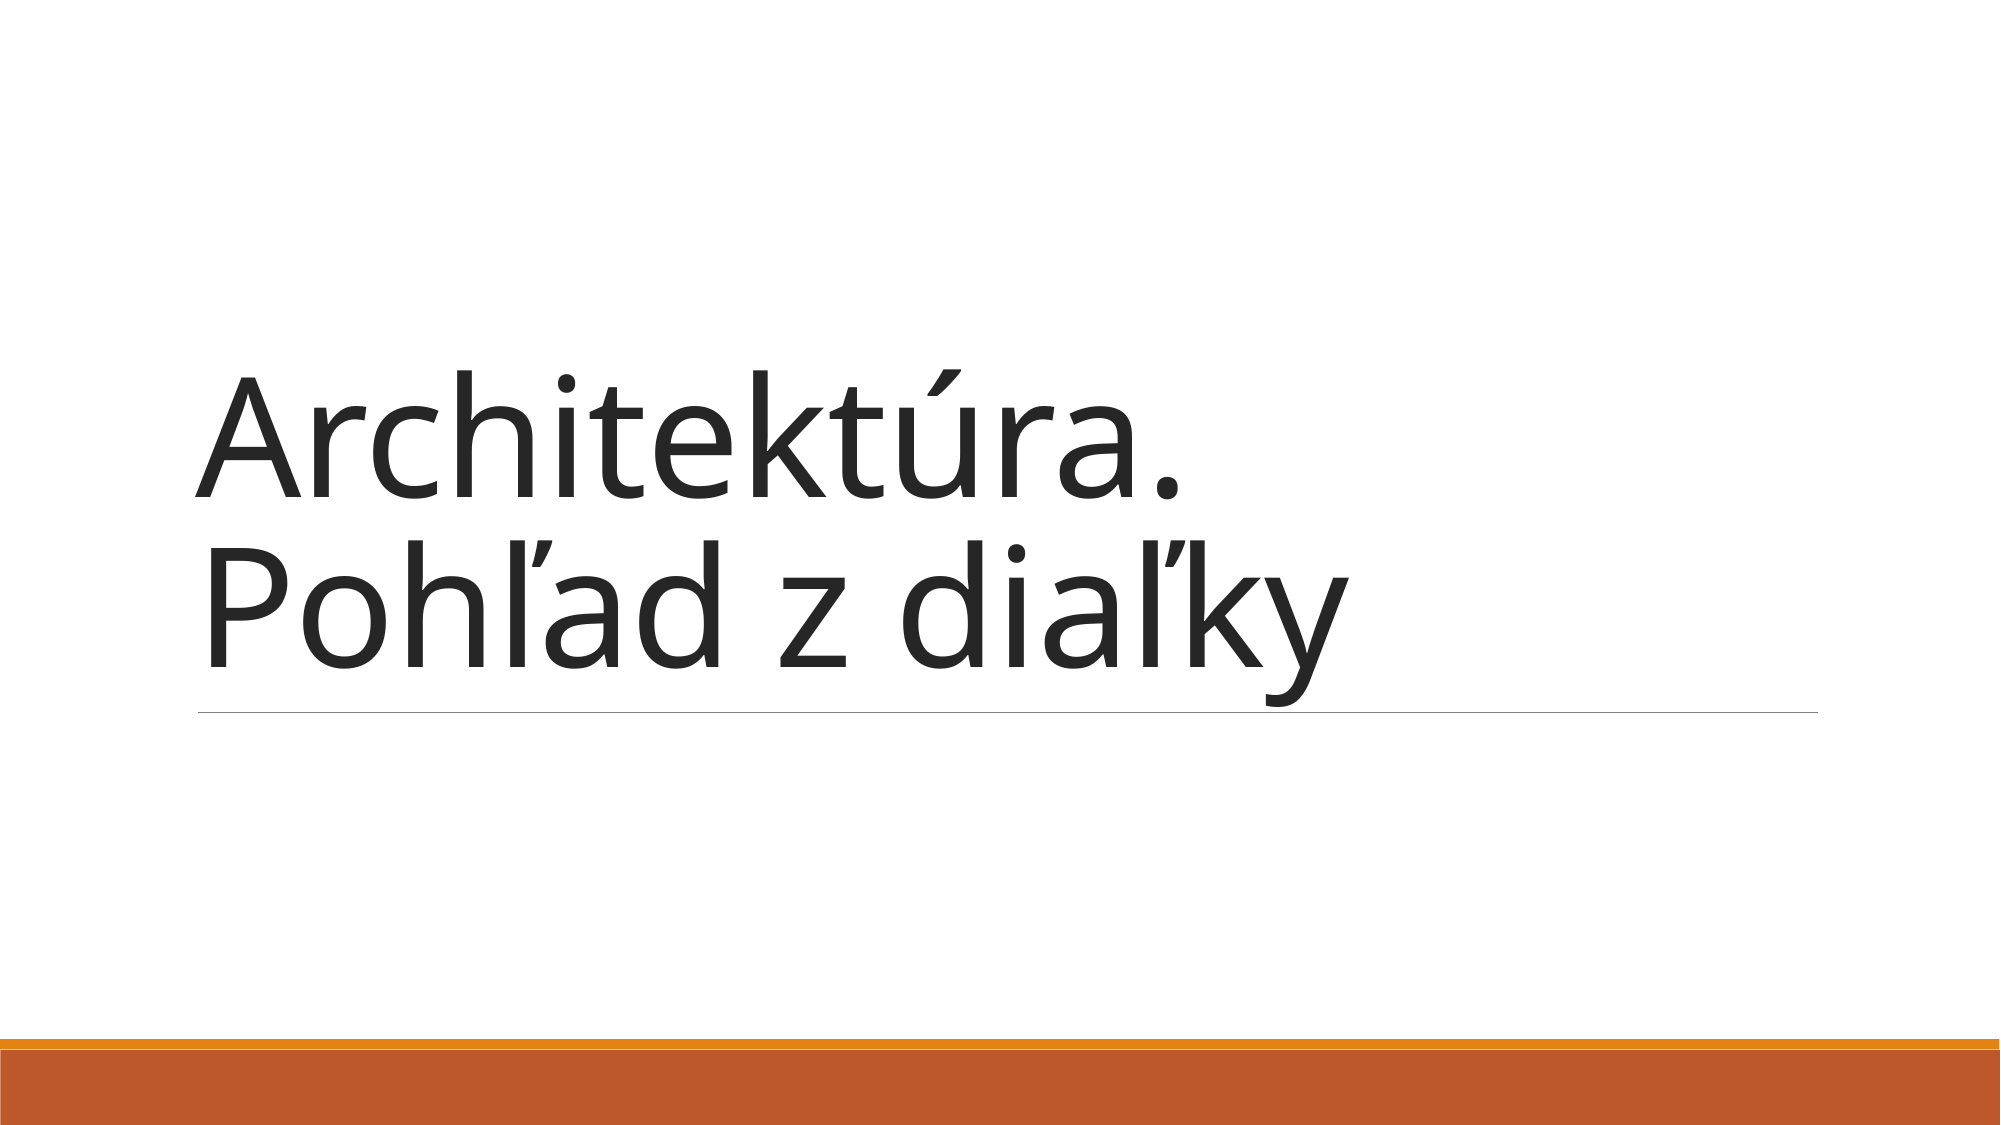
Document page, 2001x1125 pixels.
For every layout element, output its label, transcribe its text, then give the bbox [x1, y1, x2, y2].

title Architektúra. Pohľad z diaľky [180, 124, 1830, 710]
